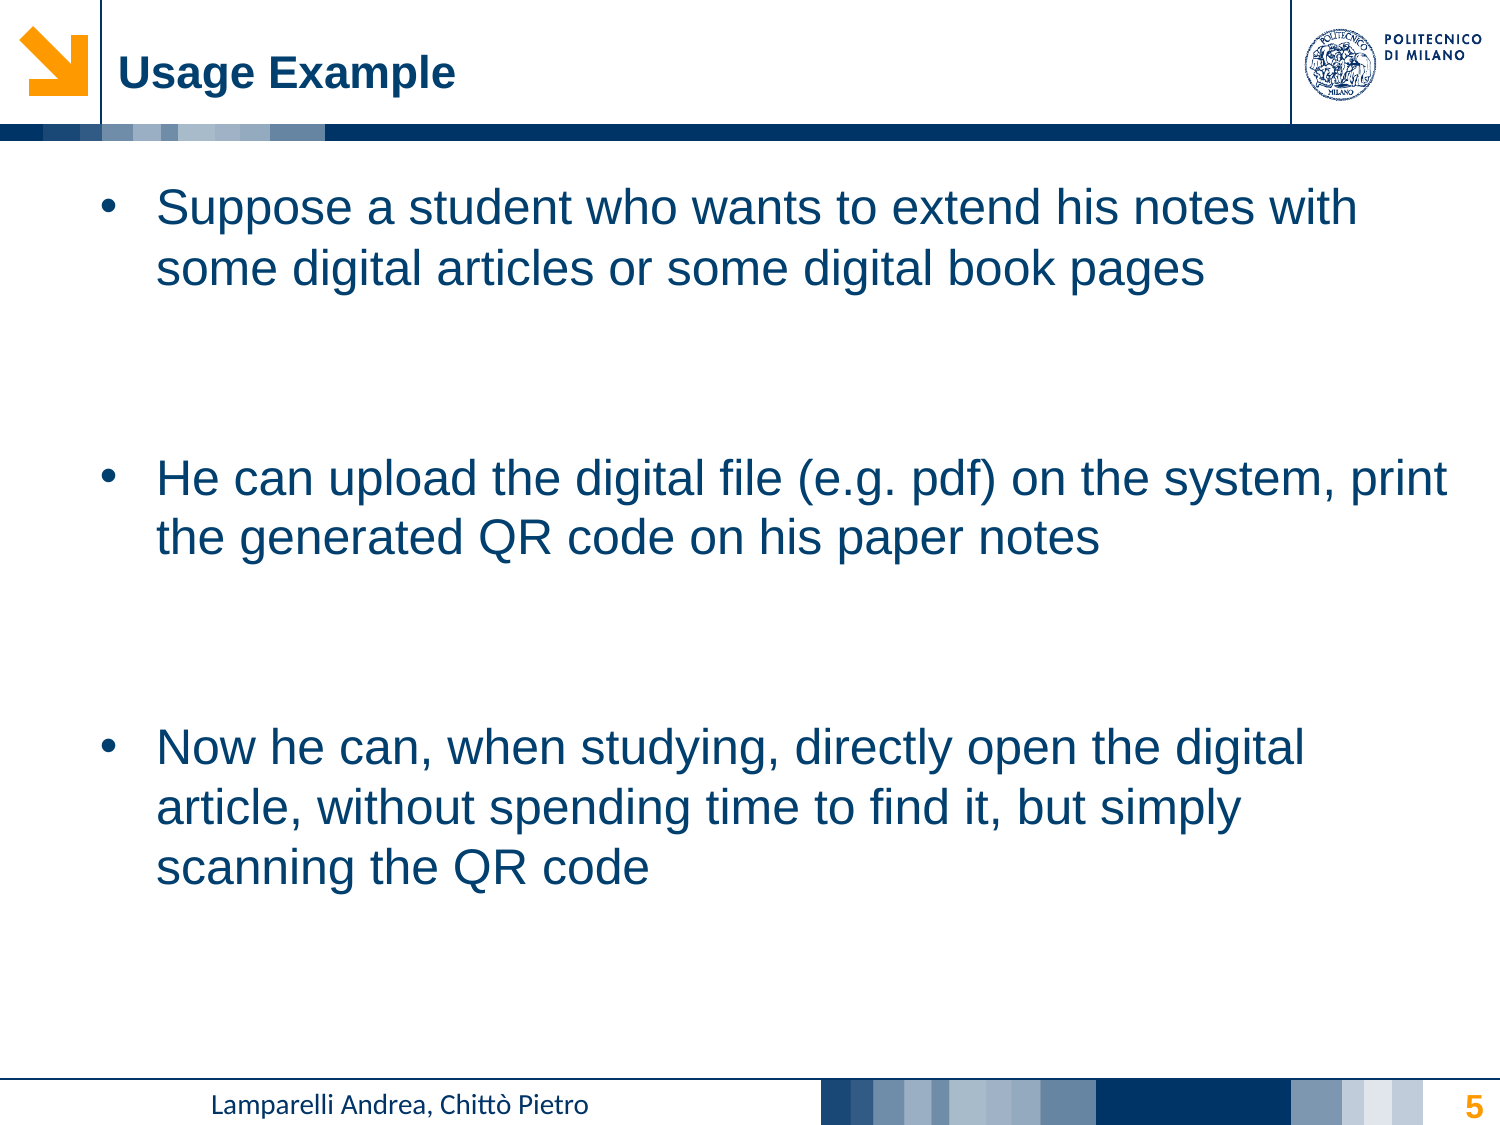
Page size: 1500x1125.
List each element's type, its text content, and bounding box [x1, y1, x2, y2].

text_box Lamparelli Andrea, Chittò Pietro [41, 1084, 759, 1125]
picture [0, 1078, 1500, 1125]
slide_number 5 [1437, 1084, 1500, 1125]
title Usage Example [117, 42, 1093, 126]
picture [0, 0, 1500, 141]
list Suppose a student who wants to extend his notes with some digital articles or some digital book pages He can upload the digital file (e.g. pdf) on the system, print the generated QR code on his paper notes Now he can, when studying, directly open the digital article, without spending time to find it, but simply scanning the QR code [99, 174, 1450, 1054]
